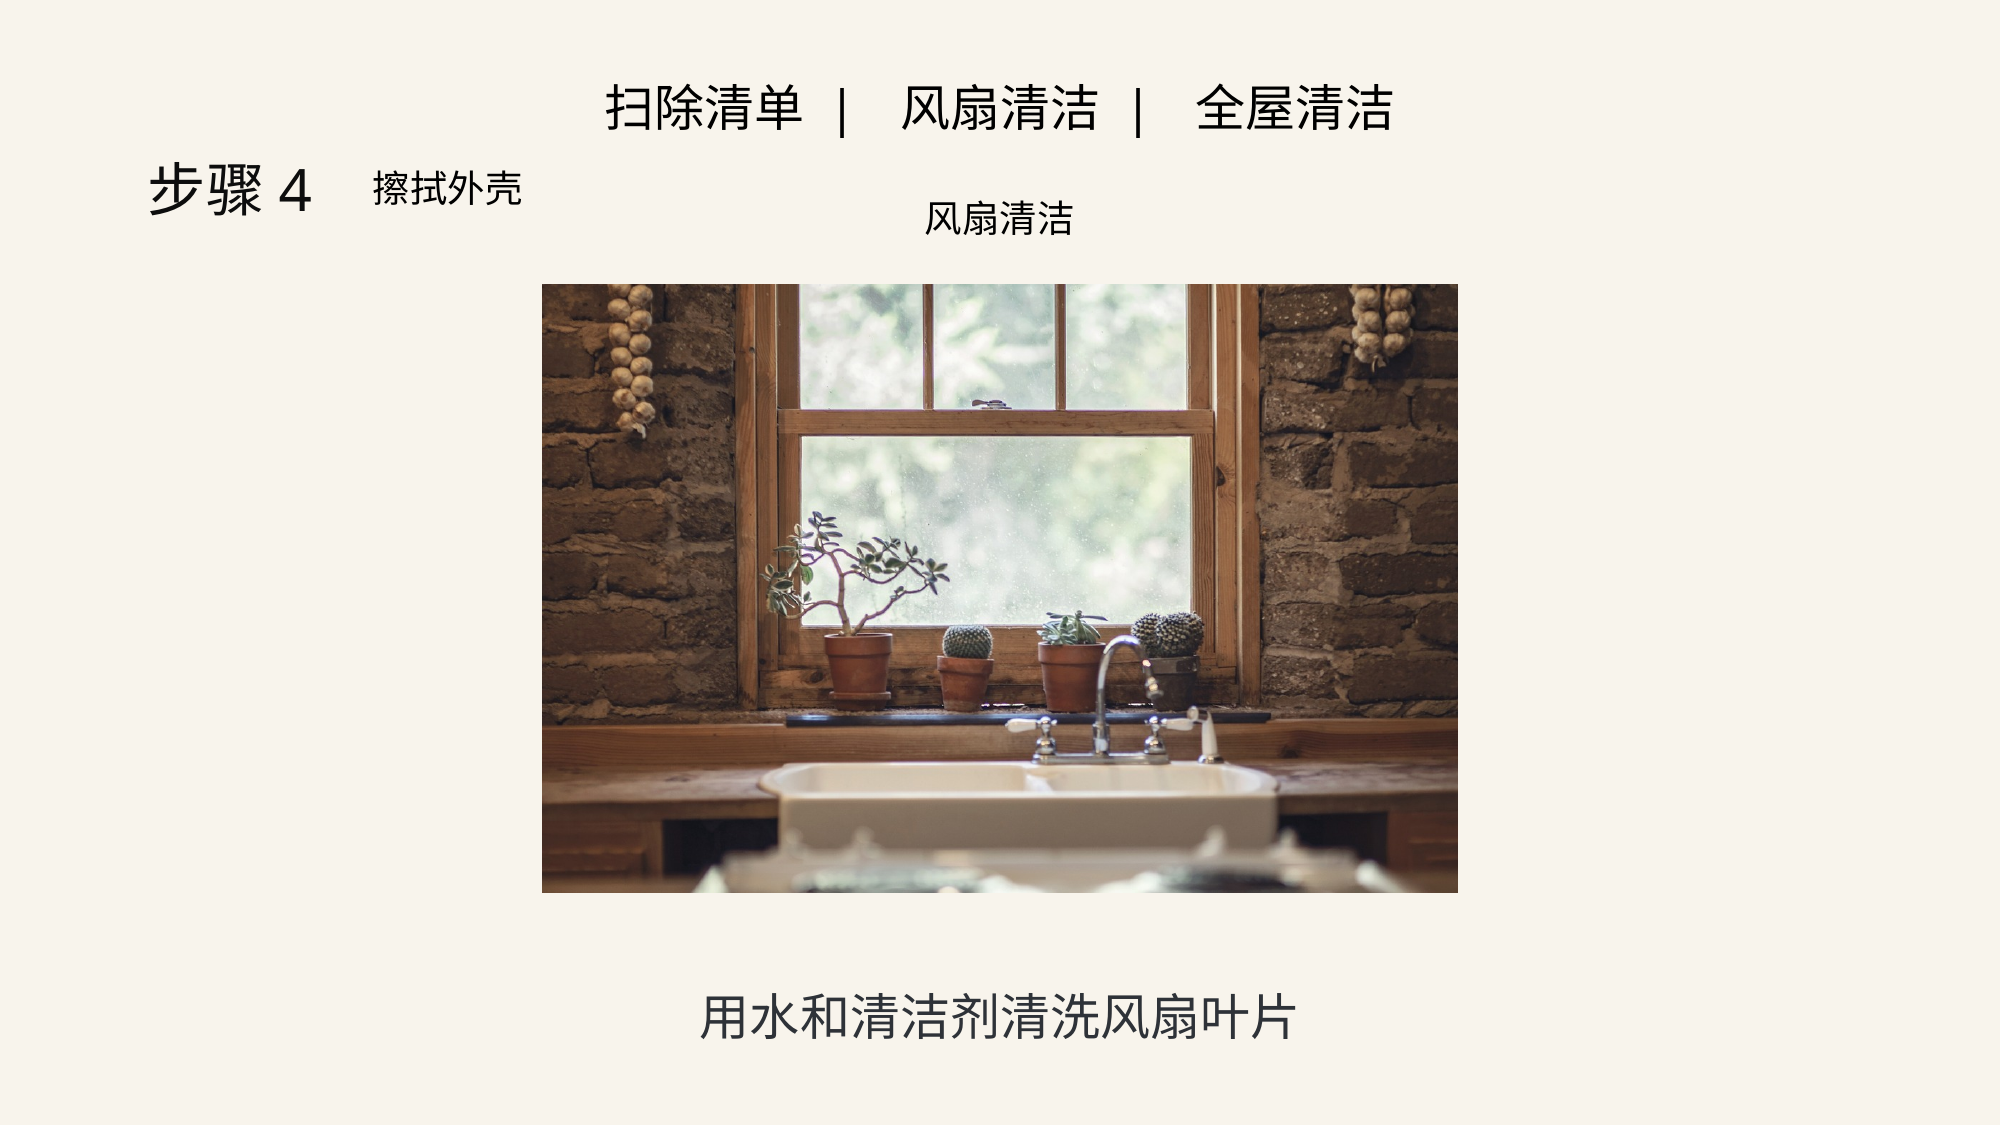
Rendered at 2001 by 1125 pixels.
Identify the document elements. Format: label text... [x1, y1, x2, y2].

text_box 扫除清单 | 风扇清洁 | 全屋清洁 [357, 69, 1643, 145]
text_box 风扇清洁 [733, 188, 1267, 248]
text_box 擦拭外壳 [357, 157, 710, 218]
picture [542, 284, 1458, 893]
text_box 用水和清洁剂清洗风扇叶片 [142, 978, 1858, 1053]
text_box 步骤4 [133, 145, 358, 230]
